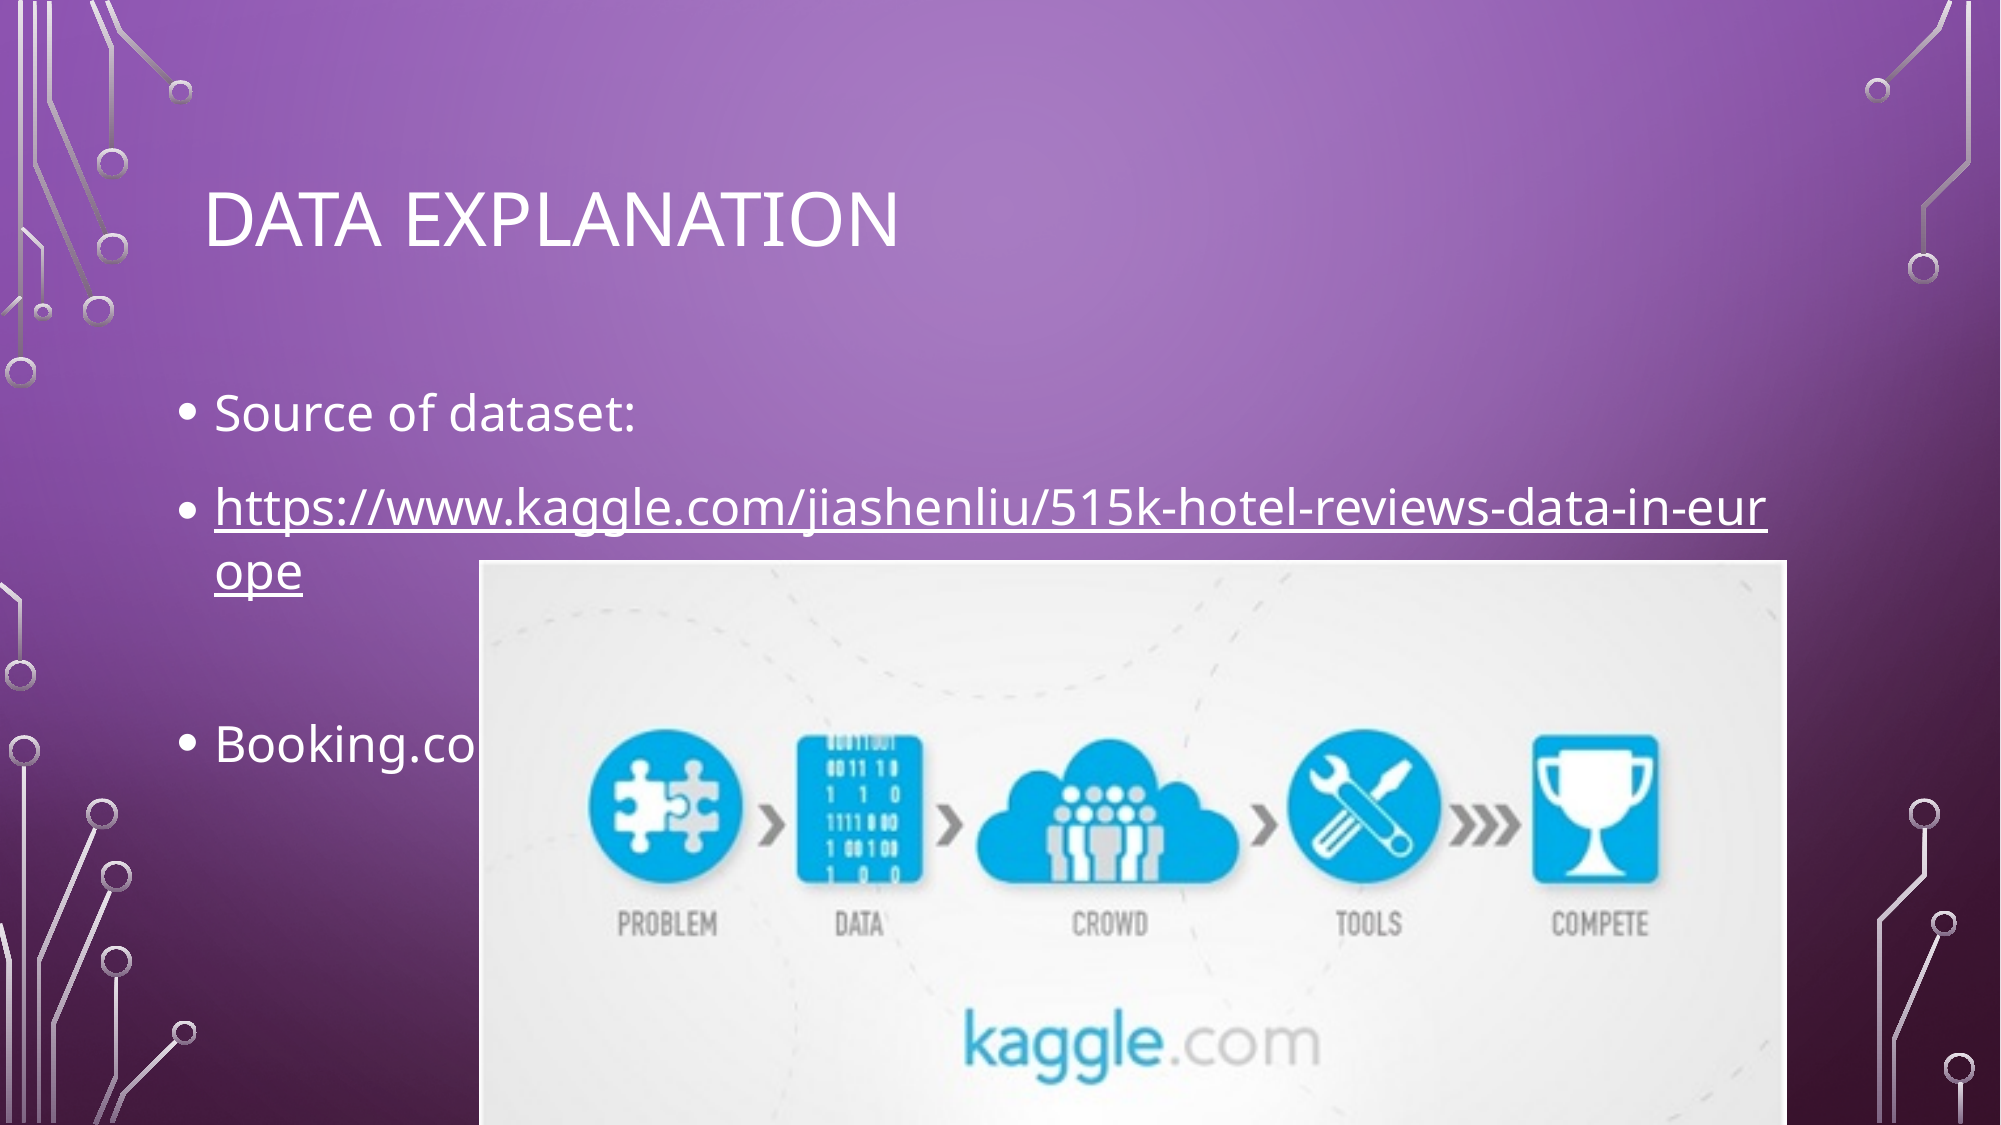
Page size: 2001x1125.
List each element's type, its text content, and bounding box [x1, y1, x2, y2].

picture [479, 560, 1787, 1125]
list Source of dataset: https://www.kaggle.com/jiashenliu/515k-hotel-reviews-data-in-europe Booking.com [161, 361, 1787, 943]
title Data explanation [187, 101, 1813, 344]
